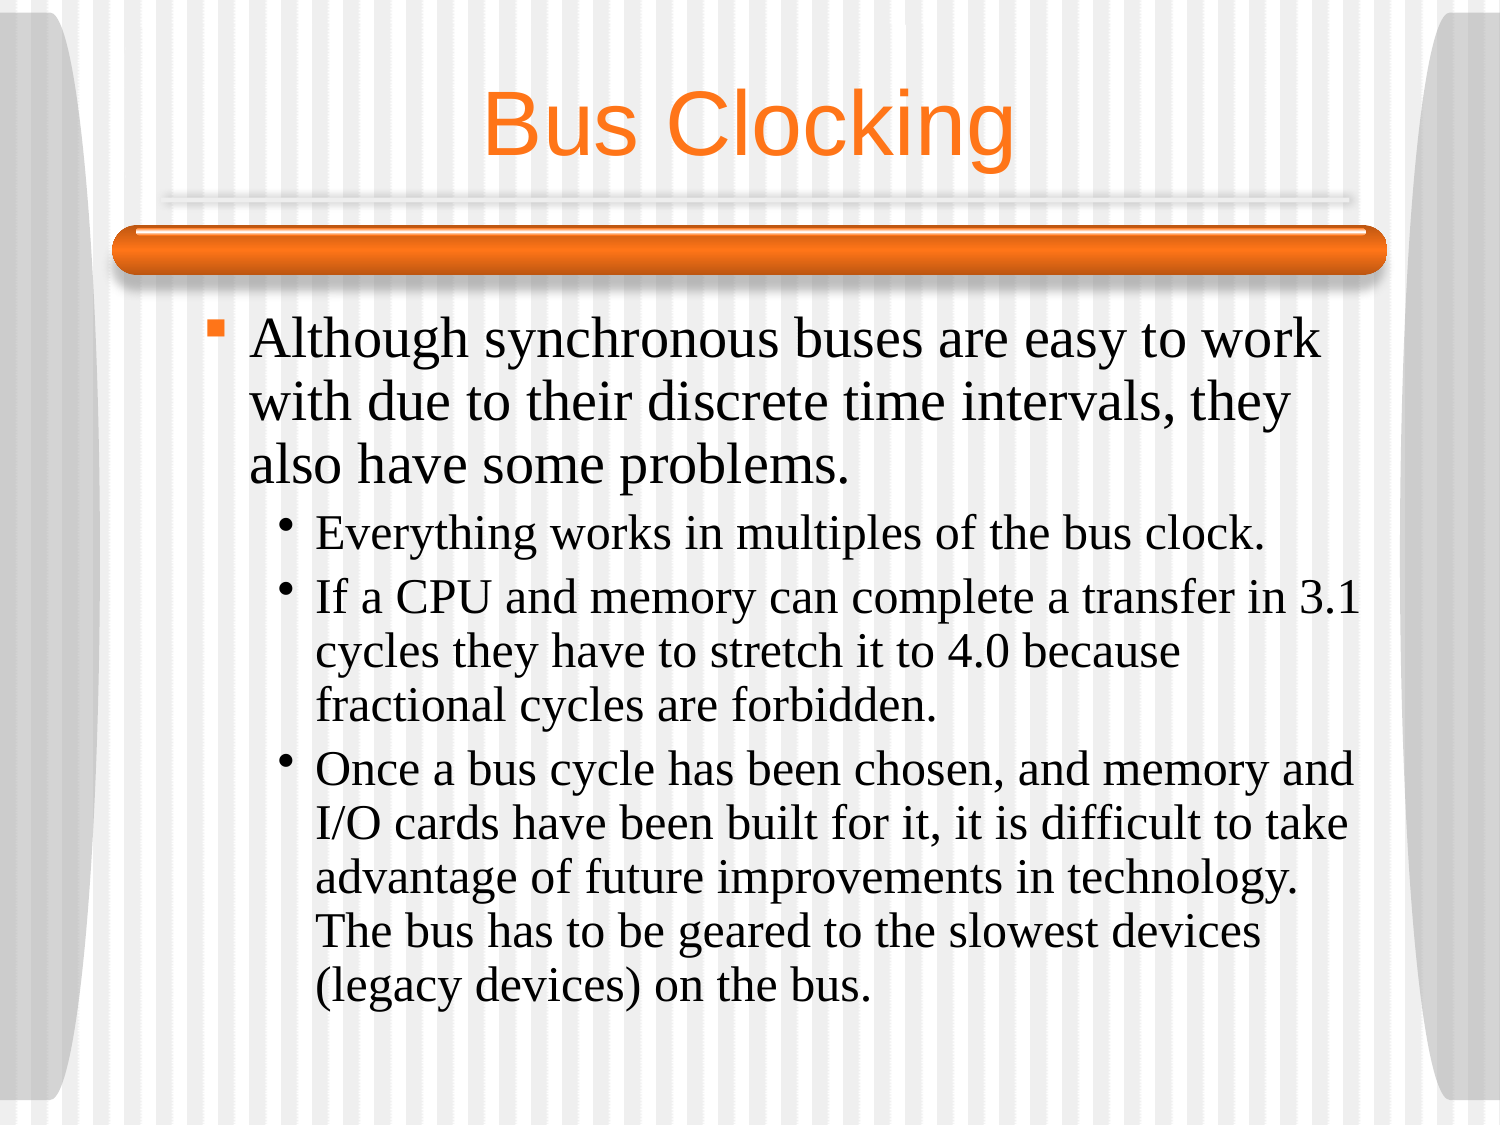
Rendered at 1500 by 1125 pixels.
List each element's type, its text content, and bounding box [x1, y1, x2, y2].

list Although synchronous buses are easy to work with due to their discrete time intervals, they also have some problems. Everything works in multiples of the bus clock. If a CPU and memory can complete a transfer in 3.1 cycles they have to stretch it to 4.0 because fractional cycles are forbidden. Once a bus cycle has been chosen, and memory and I/O cards have been built for it, it is difficult to take advantage of future improvements in technology. The bus has to be geared to the slowest devices (legacy devices) on the bus. [112, 299, 1388, 1038]
title Bus Clocking [137, 49, 1363, 188]
picture [0, 0, 1500, 1125]
